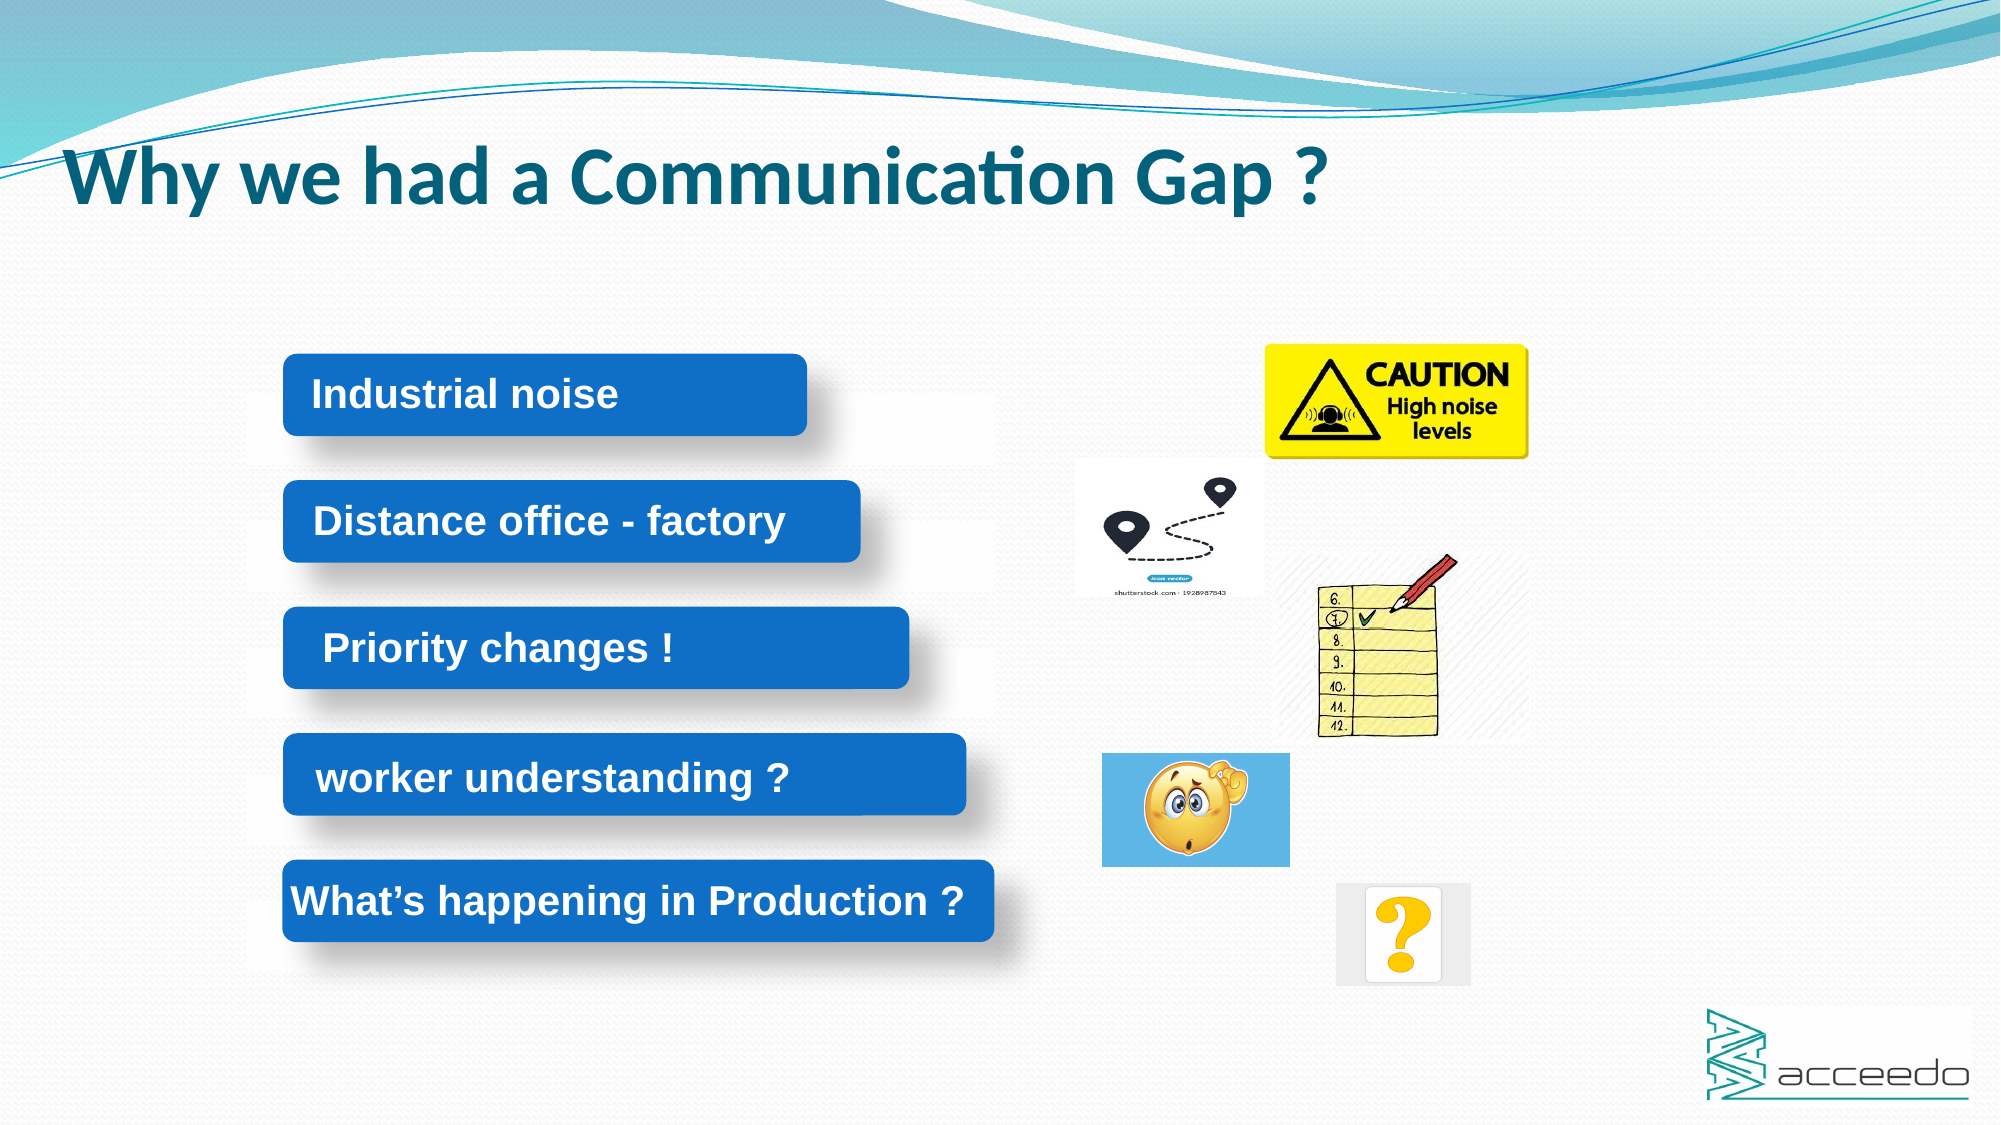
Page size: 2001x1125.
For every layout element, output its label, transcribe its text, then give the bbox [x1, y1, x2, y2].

text_box Why we had a Communication Gap ? [47, 64, 1848, 240]
picture [1101, 753, 1290, 867]
picture [1273, 551, 1531, 744]
picture [1074, 342, 1531, 597]
picture [1336, 883, 1471, 987]
picture [1702, 1006, 1972, 1107]
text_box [245, 340, 995, 985]
